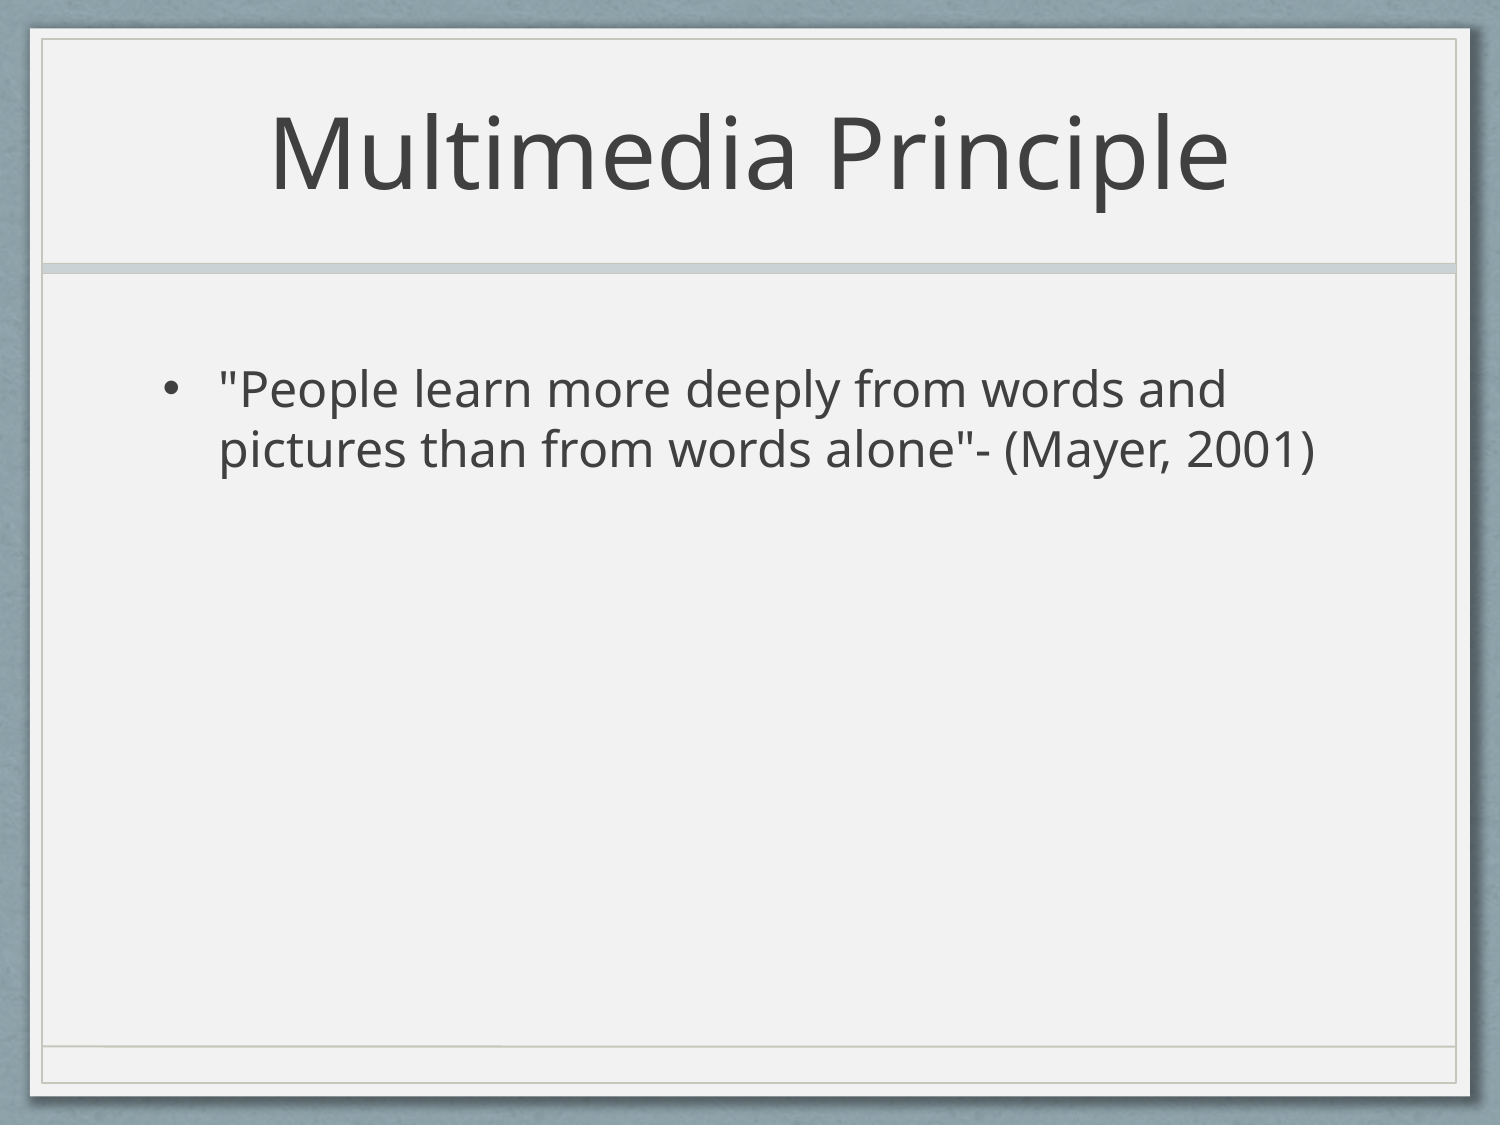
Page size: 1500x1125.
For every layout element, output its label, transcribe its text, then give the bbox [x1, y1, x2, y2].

title Multimedia Principle [147, 40, 1353, 260]
list "People learn more deeply from words and pictures than from words alone"- (Mayer, 2001) [147, 350, 1353, 995]
